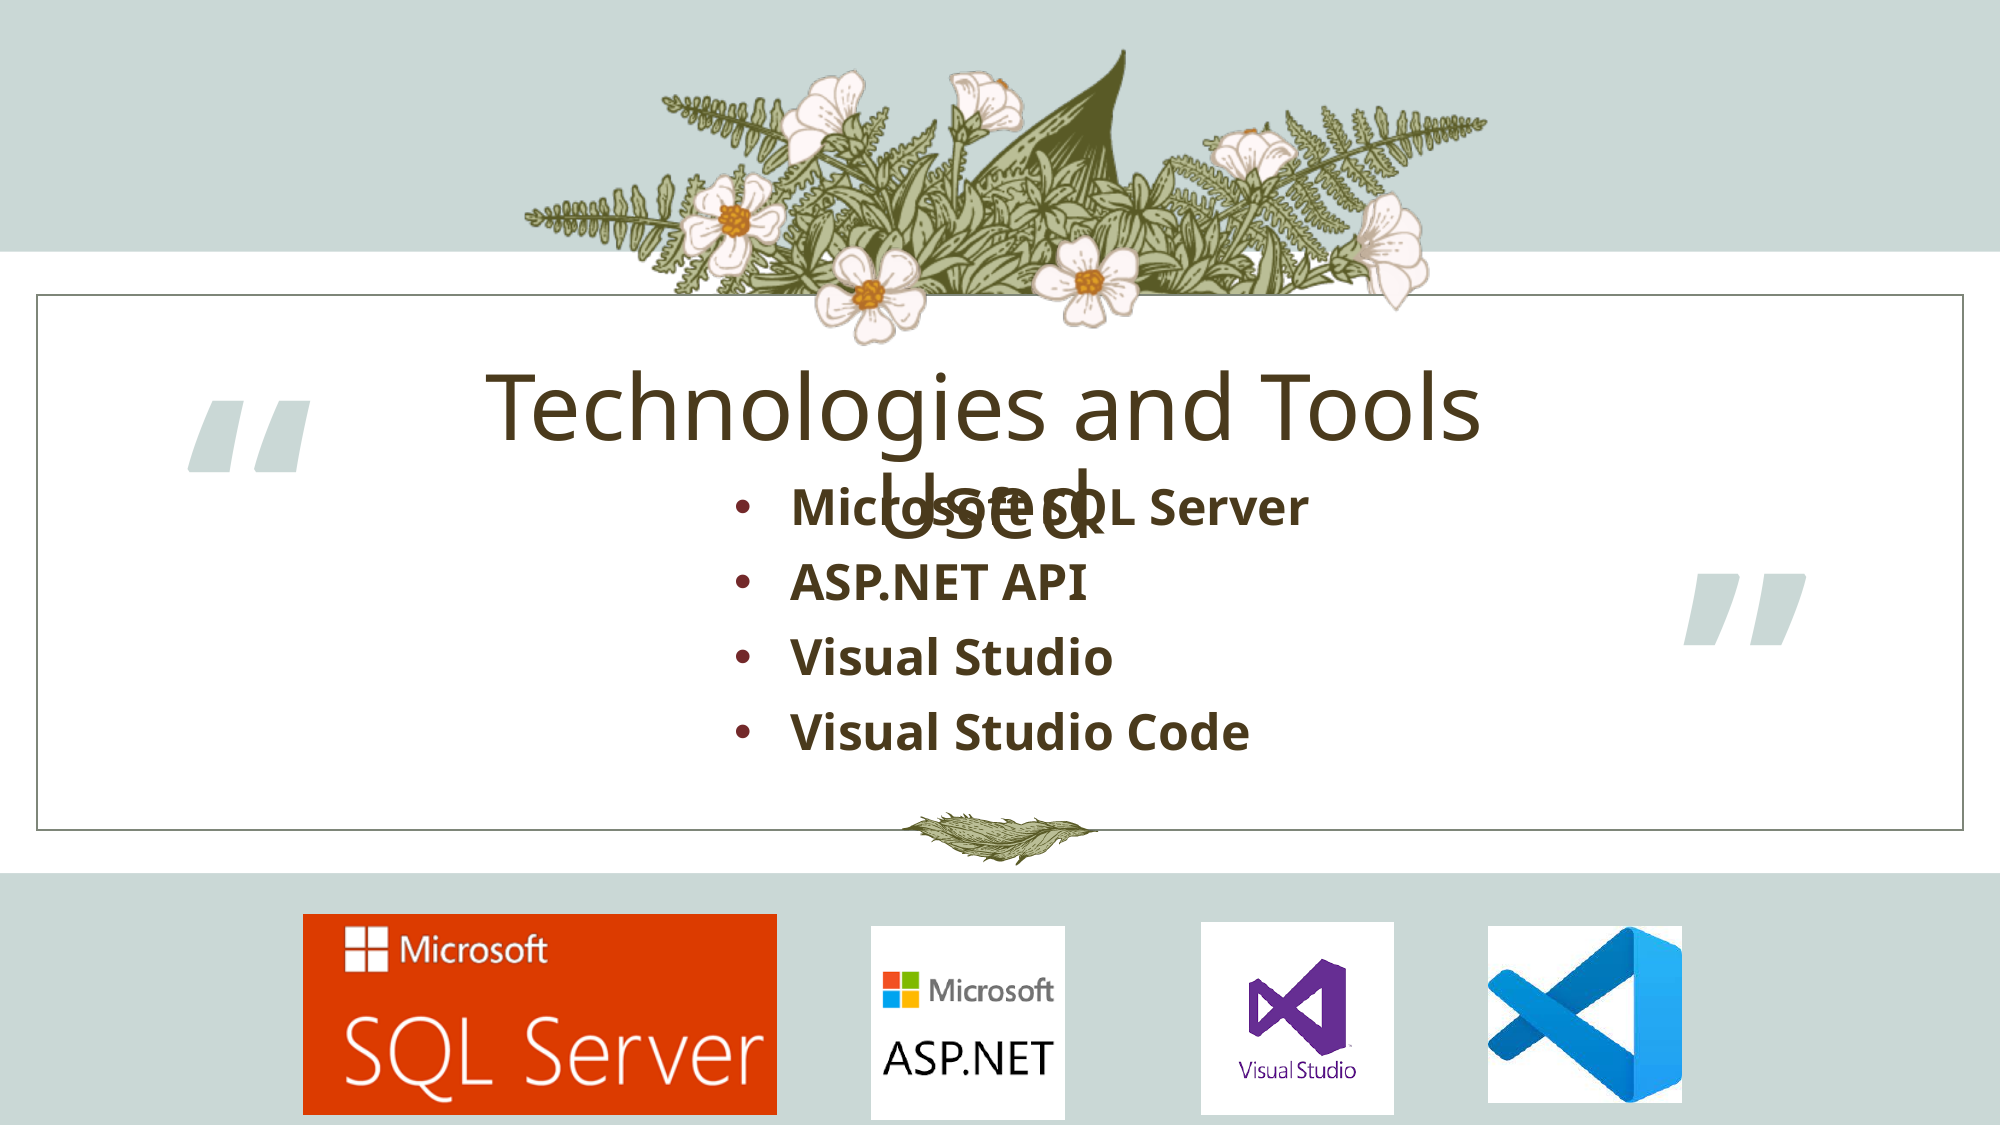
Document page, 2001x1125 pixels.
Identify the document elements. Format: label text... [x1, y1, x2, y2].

picture [1488, 926, 1682, 1103]
list ” [1665, 523, 1821, 841]
picture [900, 807, 1099, 866]
list “ [169, 350, 324, 669]
list Microsoft SQL Server ASP.NET API Visual Studio Visual Studio Code [719, 450, 1743, 794]
picture [512, 29, 1500, 353]
picture [1201, 922, 1394, 1115]
picture [871, 926, 1065, 1120]
title Technologies and Tools Used [403, 353, 1567, 524]
picture [303, 914, 777, 1115]
